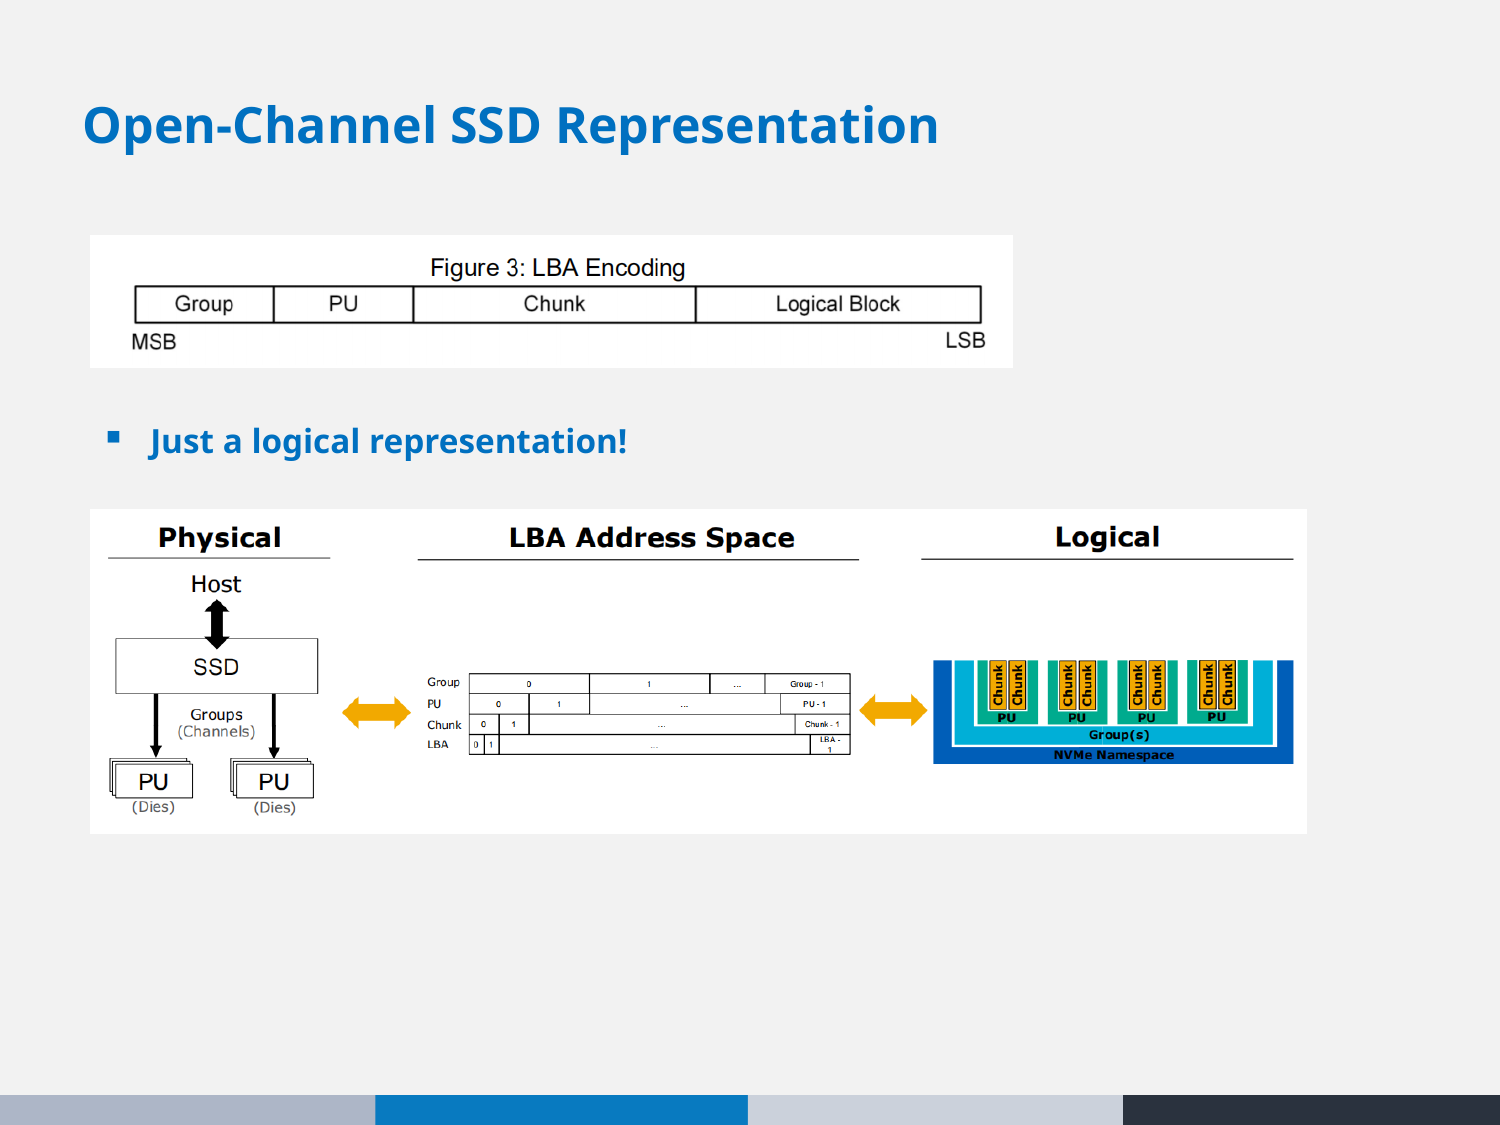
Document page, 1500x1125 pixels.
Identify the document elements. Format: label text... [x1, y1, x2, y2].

text_box Just a logical representation! [90, 350, 1355, 539]
title Open-Channel SSD Representation [67, 69, 1399, 175]
picture [90, 509, 1307, 834]
picture [90, 235, 1013, 368]
